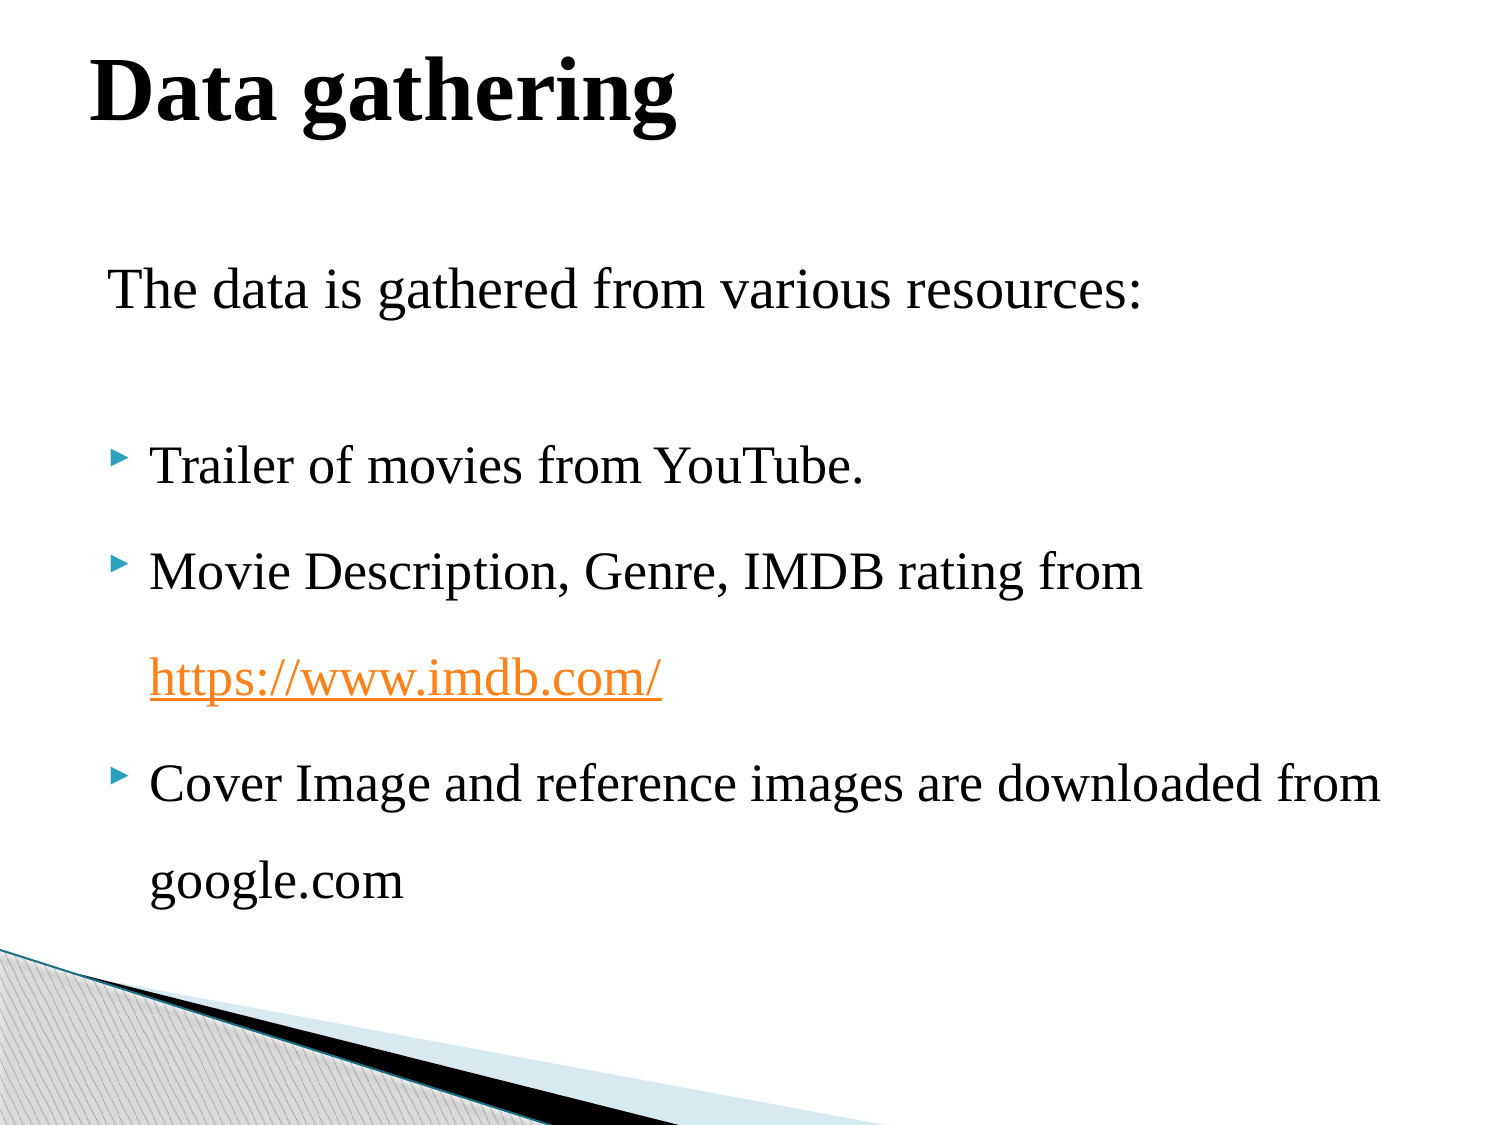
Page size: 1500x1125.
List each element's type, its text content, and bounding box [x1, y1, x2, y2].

list The data is gathered from various resources: Trailer of movies from YouTube. Movie Description, Genre, IMDB rating from https://www.imdb.com/ Cover Image and reference images are downloaded from google.com [75, 243, 1425, 986]
title Data gathering [75, 45, 1425, 233]
